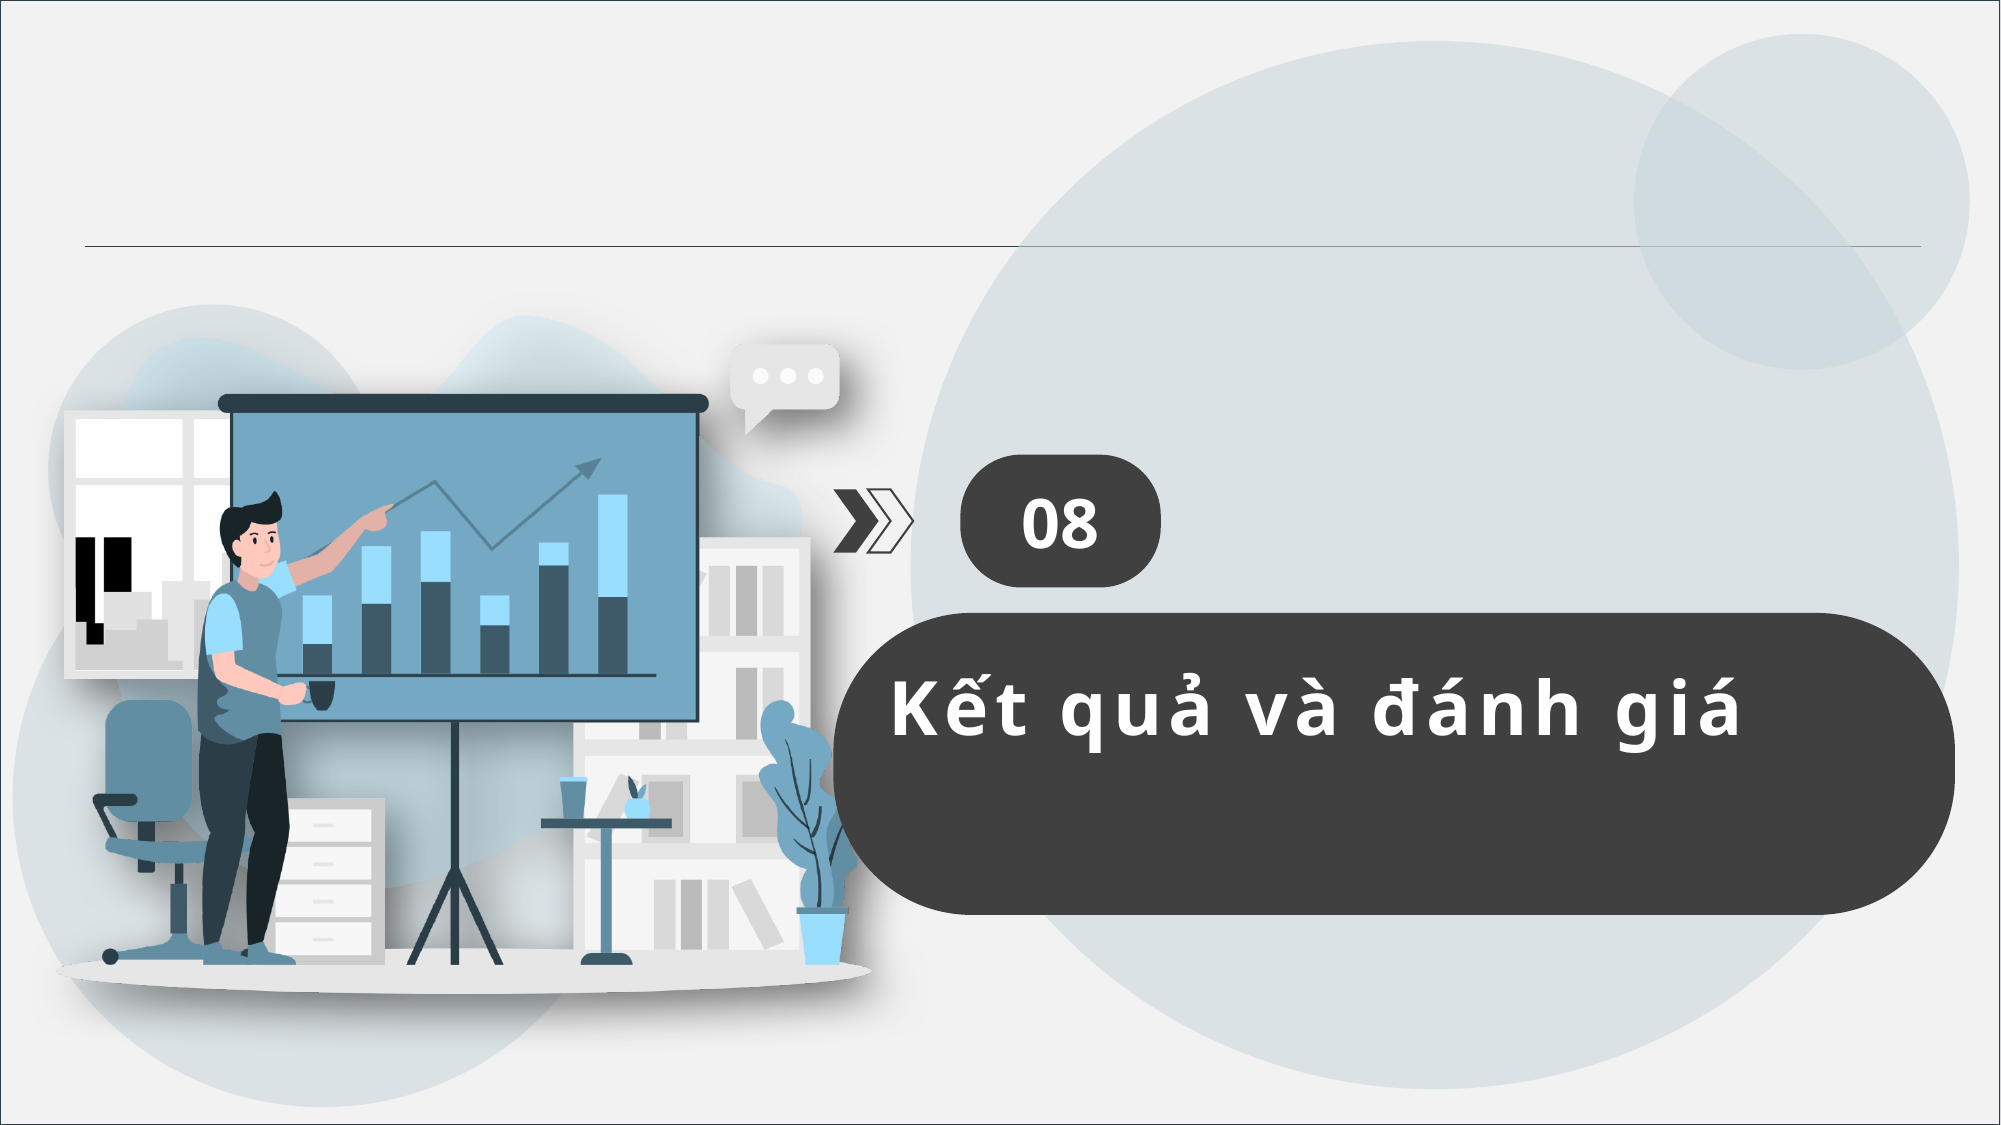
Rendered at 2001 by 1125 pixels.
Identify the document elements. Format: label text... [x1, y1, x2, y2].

text_box Kết quả và đánh giá [832, 611, 1956, 916]
picture [0, 280, 928, 1017]
text_box 08 [959, 453, 1162, 589]
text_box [833, 489, 914, 553]
